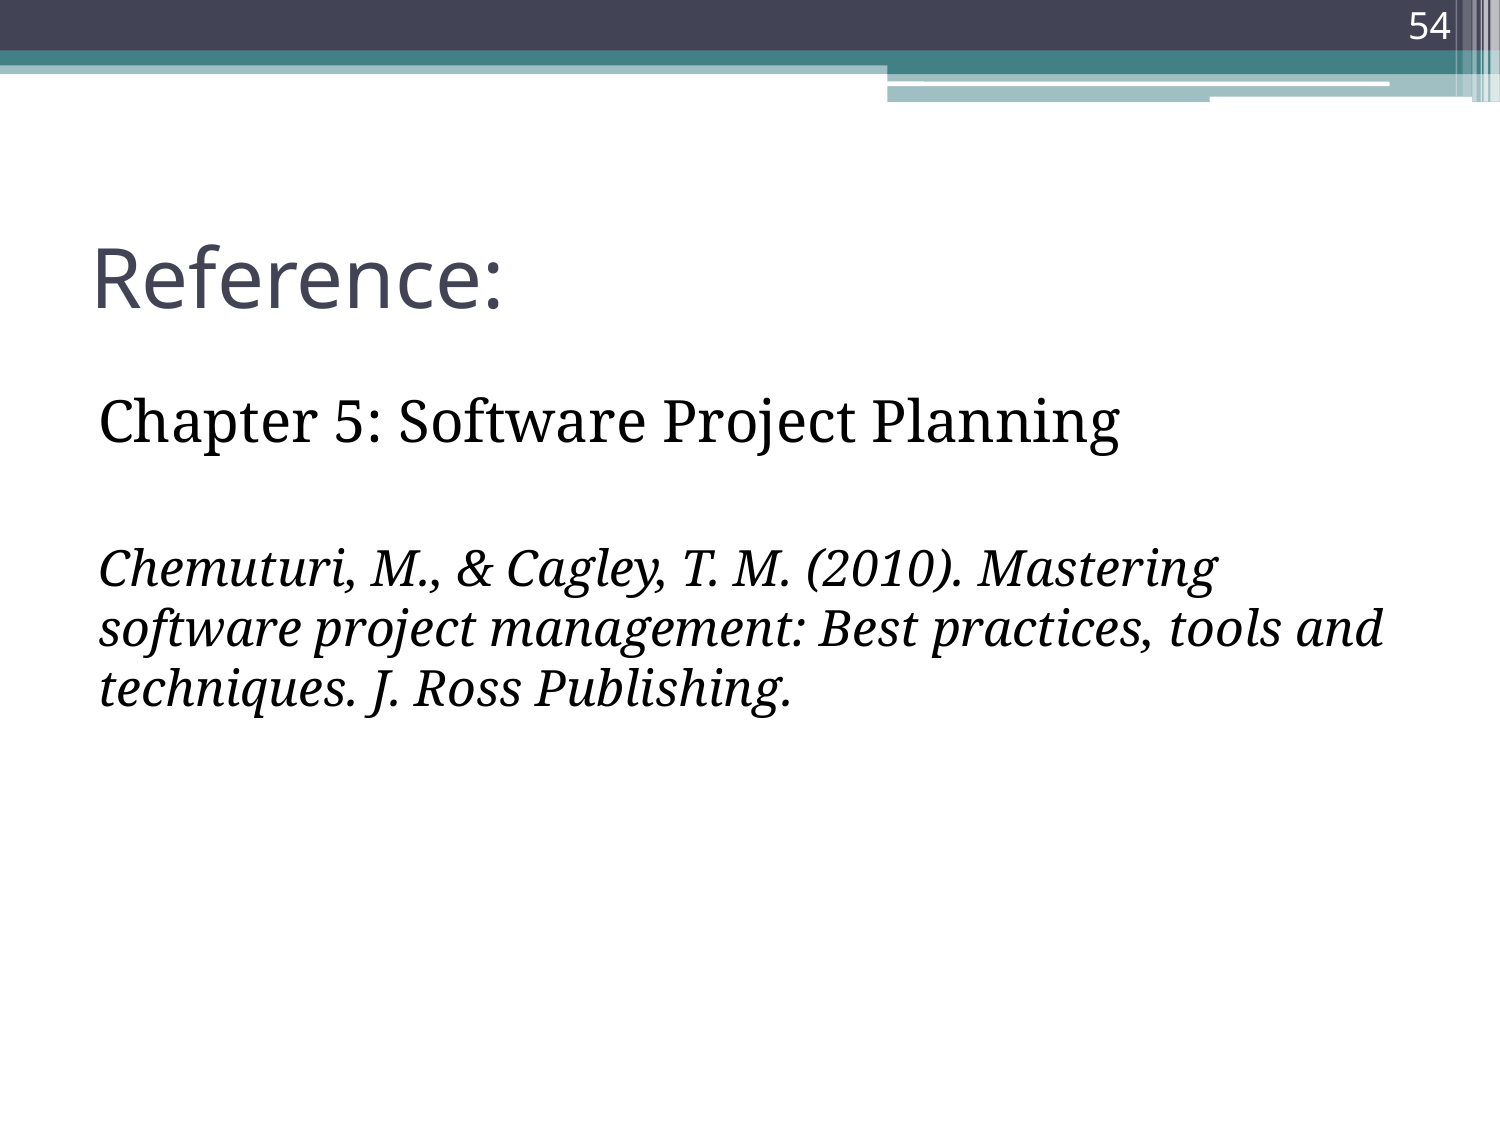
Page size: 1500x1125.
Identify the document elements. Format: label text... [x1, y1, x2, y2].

list Chapter 5: Software Project Planning Chemuturi, M., & Cagley, T. M. (2010). Mastering software project management: Best practices, tools and techniques. J. Ross Publishing. [75, 368, 1425, 1079]
title Reference: [75, 187, 1425, 363]
slide_number 54 [1341, 0, 1466, 61]
